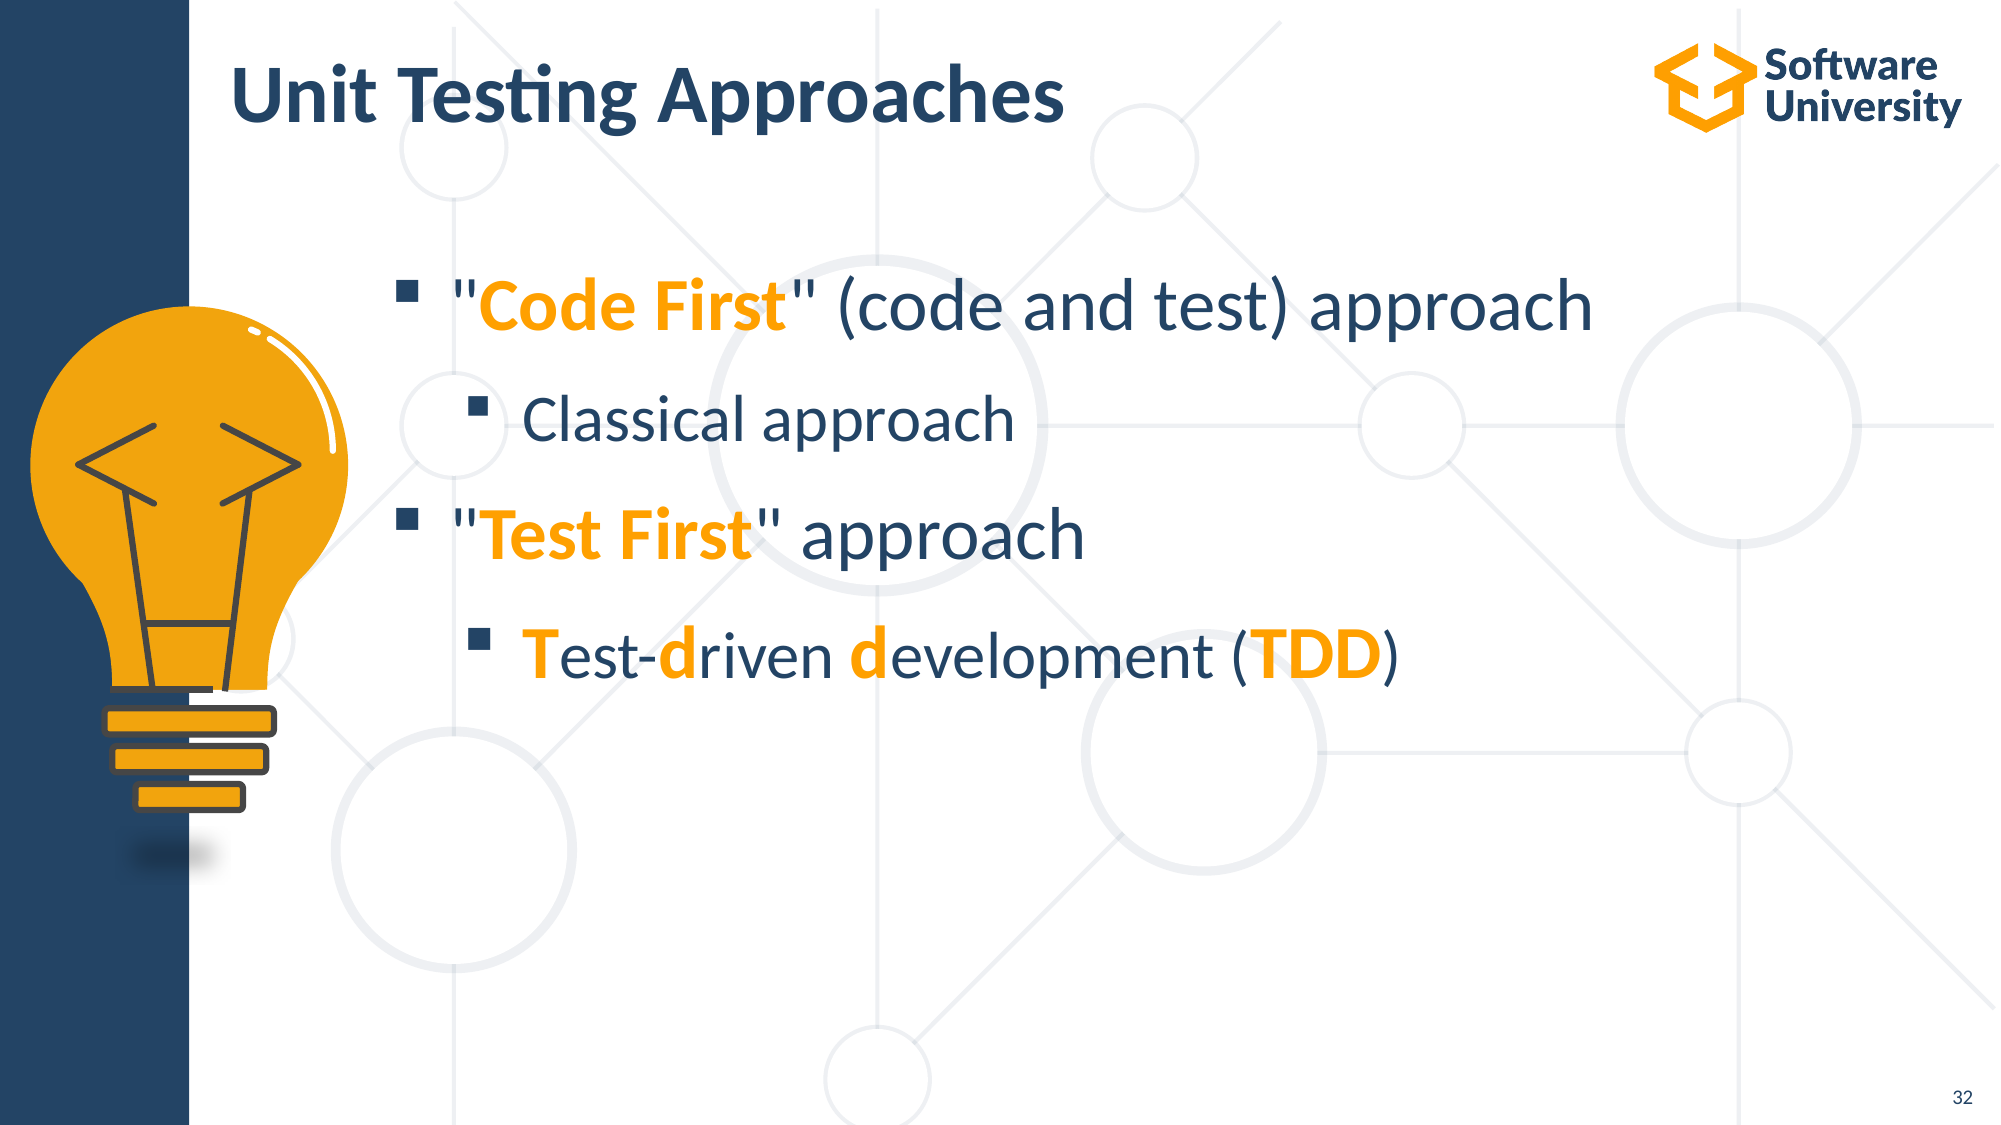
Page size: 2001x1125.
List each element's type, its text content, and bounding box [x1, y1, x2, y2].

list "Code First" (code and test) approach Classical approach "Test First" approach Test-driven development (TDD) [372, 245, 1908, 1058]
slide_number 32 [1927, 1067, 1989, 1117]
picture [1641, 31, 1973, 145]
title Unit Testing Approaches [212, 16, 1628, 162]
